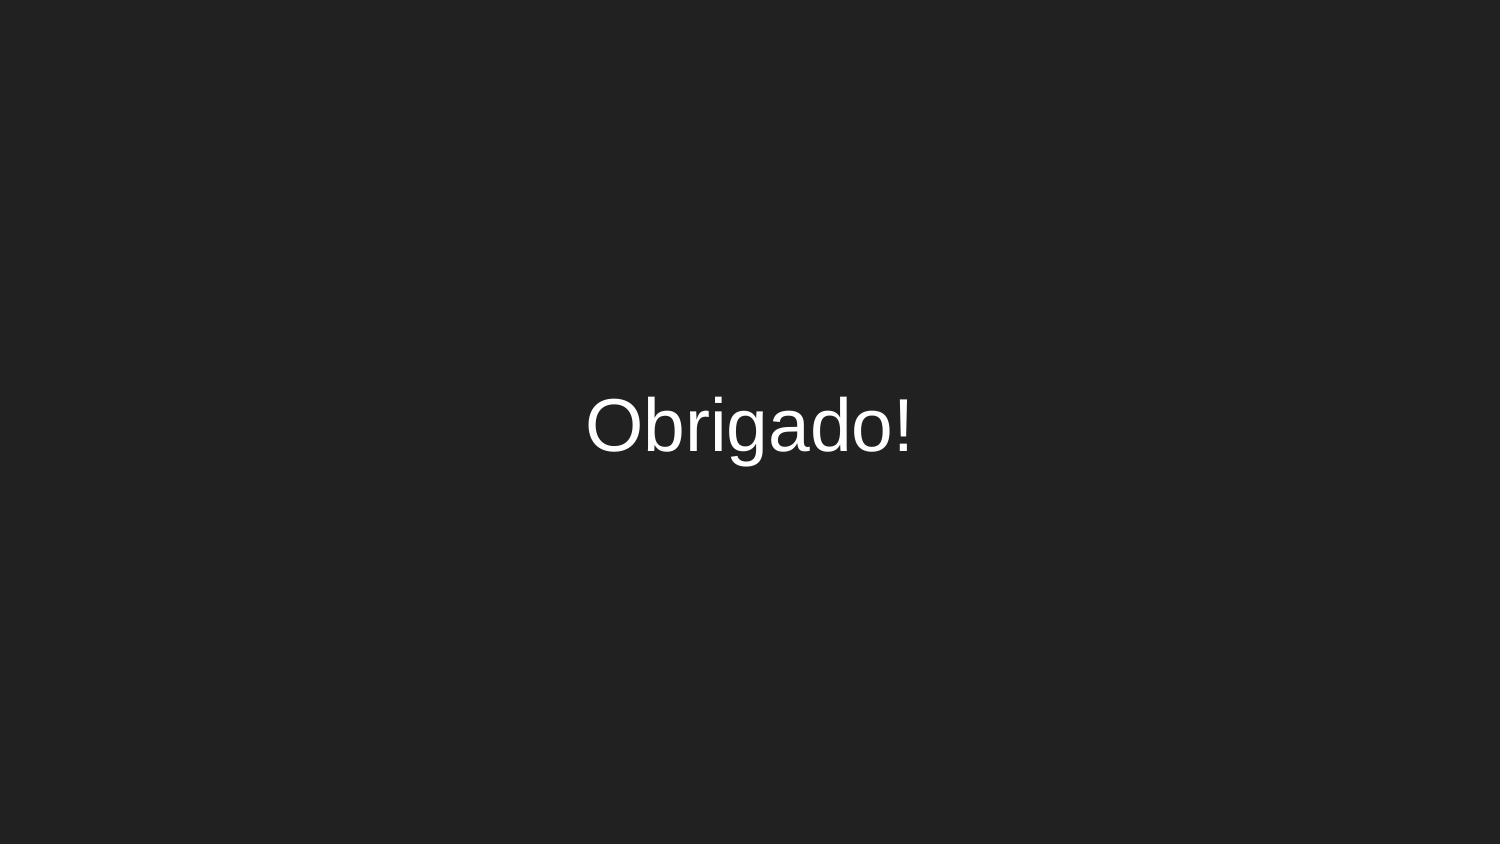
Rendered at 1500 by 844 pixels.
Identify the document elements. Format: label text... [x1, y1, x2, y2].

title Obrigado! [51, 352, 1449, 491]
